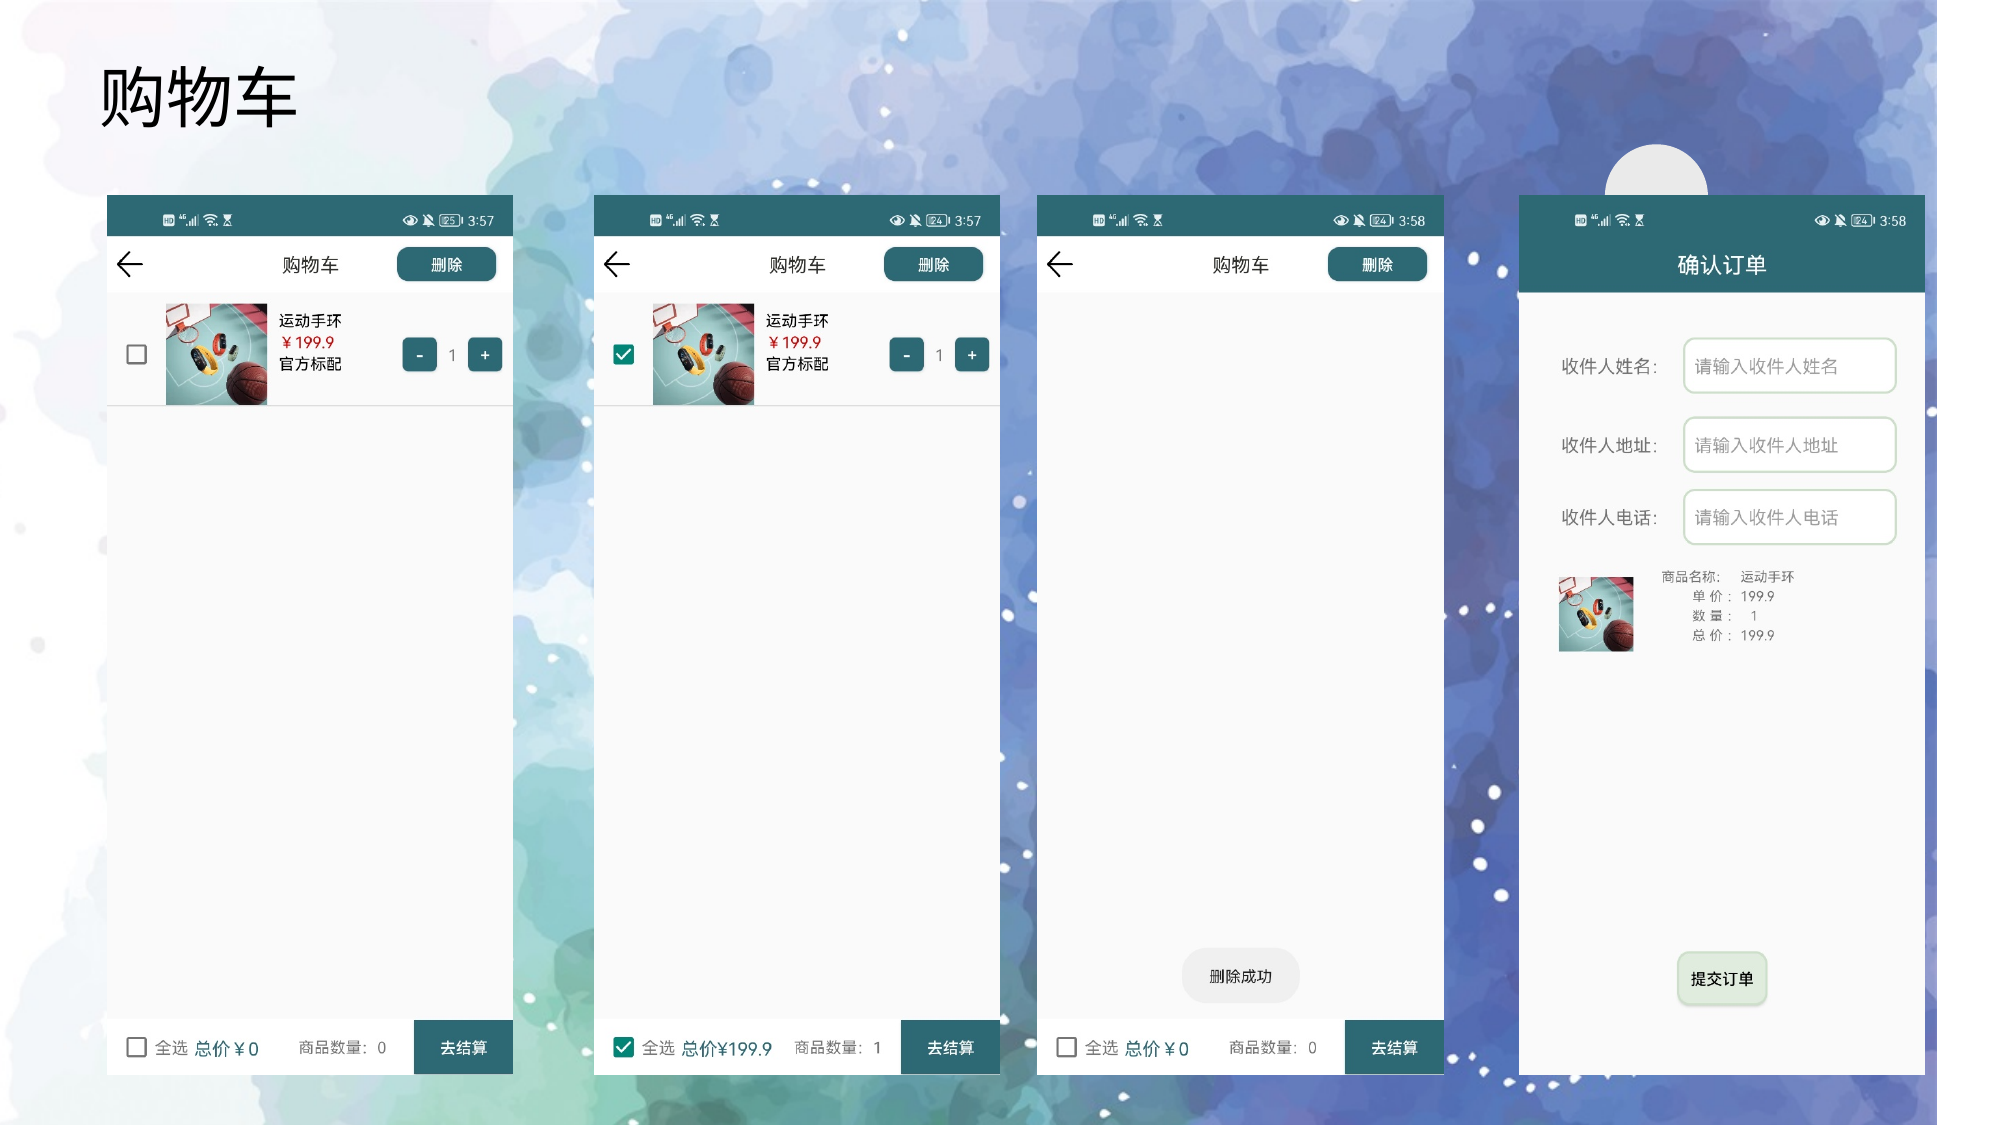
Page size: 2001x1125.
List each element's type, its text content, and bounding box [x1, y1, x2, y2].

text_box [1603, 143, 1709, 195]
picture [0, 0, 2001, 1125]
text_box 购物车 [84, 48, 460, 143]
